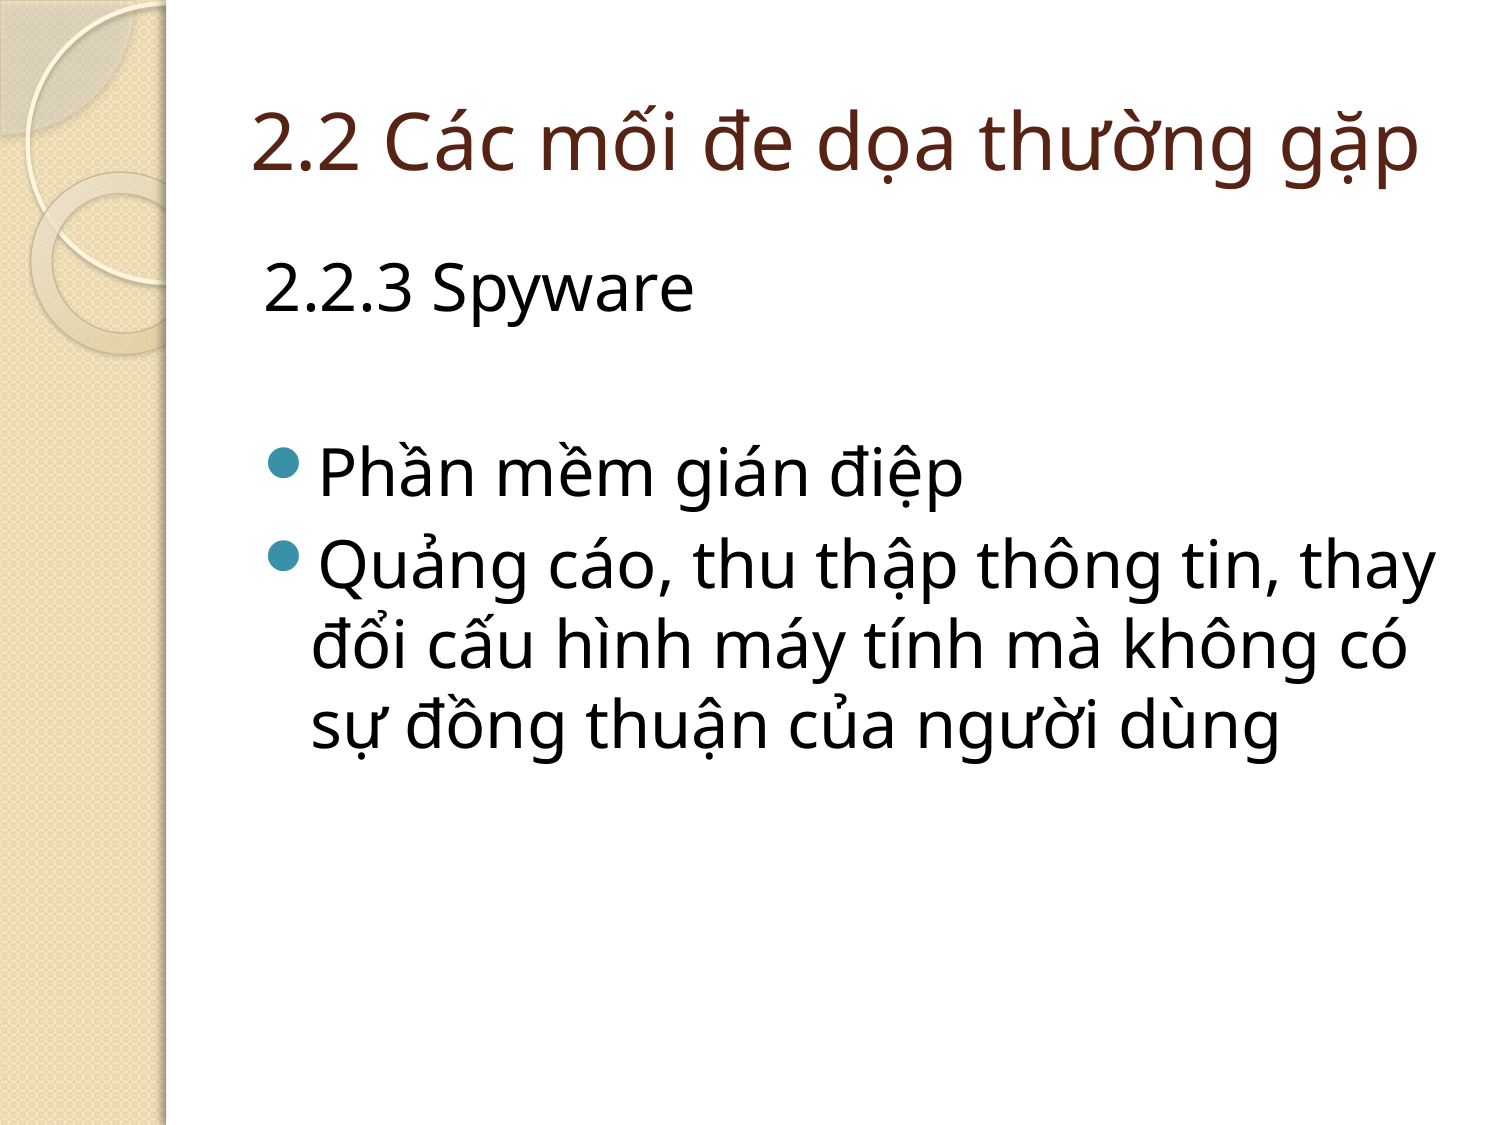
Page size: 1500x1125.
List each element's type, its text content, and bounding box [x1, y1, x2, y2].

list 2.2.3 Spyware Phần mềm gián điệp Quảng cáo, thu thập thông tin, thay đổi cấu hình máy tính mà không có sự đồng thuận của người dùng [235, 237, 1466, 1025]
title 2.2 Các mối đe dọa thường gặp [235, 45, 1466, 233]
